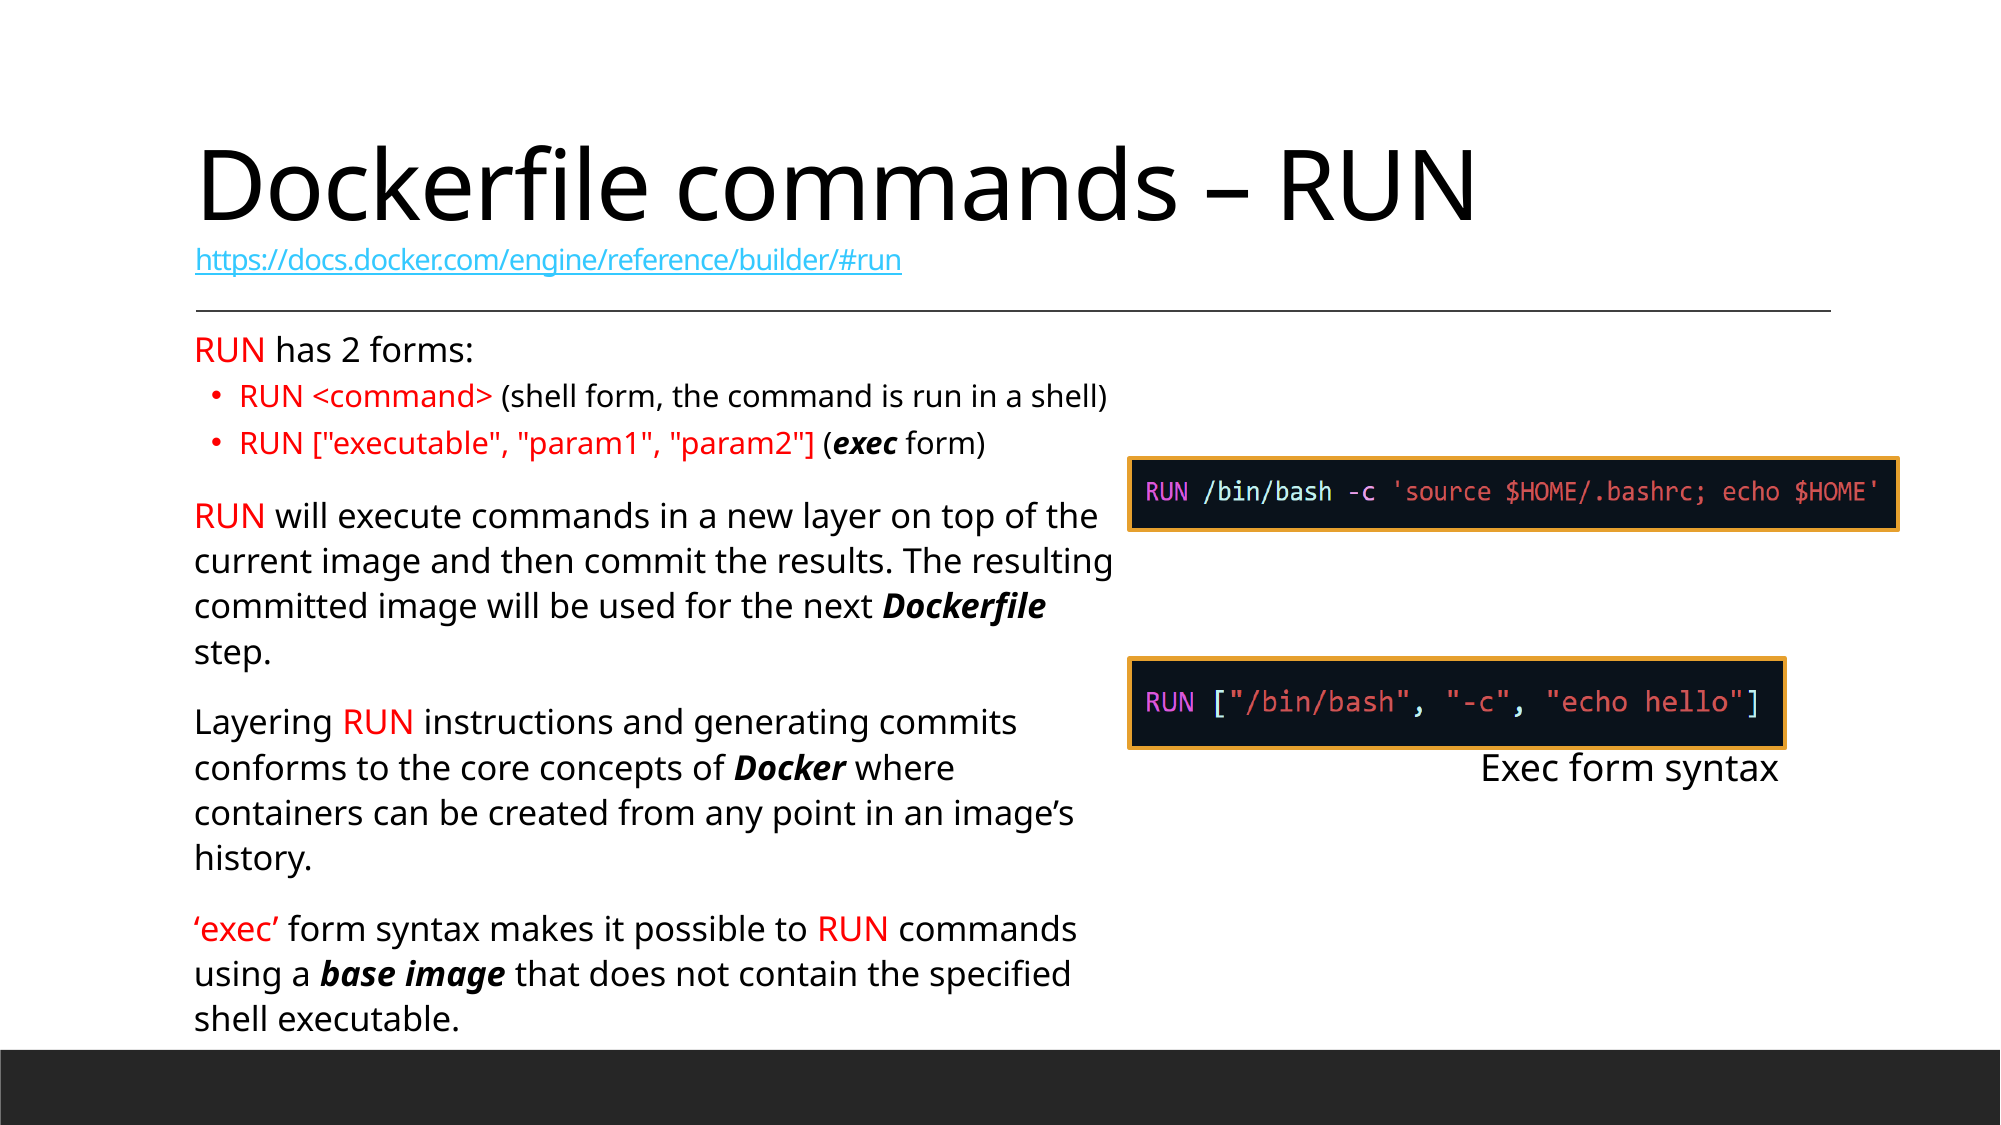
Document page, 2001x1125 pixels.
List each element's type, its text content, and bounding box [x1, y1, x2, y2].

list RUN has 2 forms: RUN <command> (shell form, the command is run in a shell) RUN ["executable", "param1", "param2"] (exec form) RUN will execute commands in a new layer on top of the current image and then commit the results. The resulting committed image will be used for the next Dockerfile step. Layering RUN instructions and generating commits conforms to the core concepts of Docker where containers can be created from any point in an image’s history. ‘exec’ form syntax makes it possible to RUN commands using a base image that does not contain the specified shell executable. [180, 312, 1132, 1050]
picture [1131, 659, 1784, 747]
picture [1131, 459, 1897, 529]
text_box Exec form syntax [1437, 736, 1795, 796]
title Dockerfile commands – RUN https://docs.docker.com/engine/reference/builder/#run [180, 47, 1830, 285]
